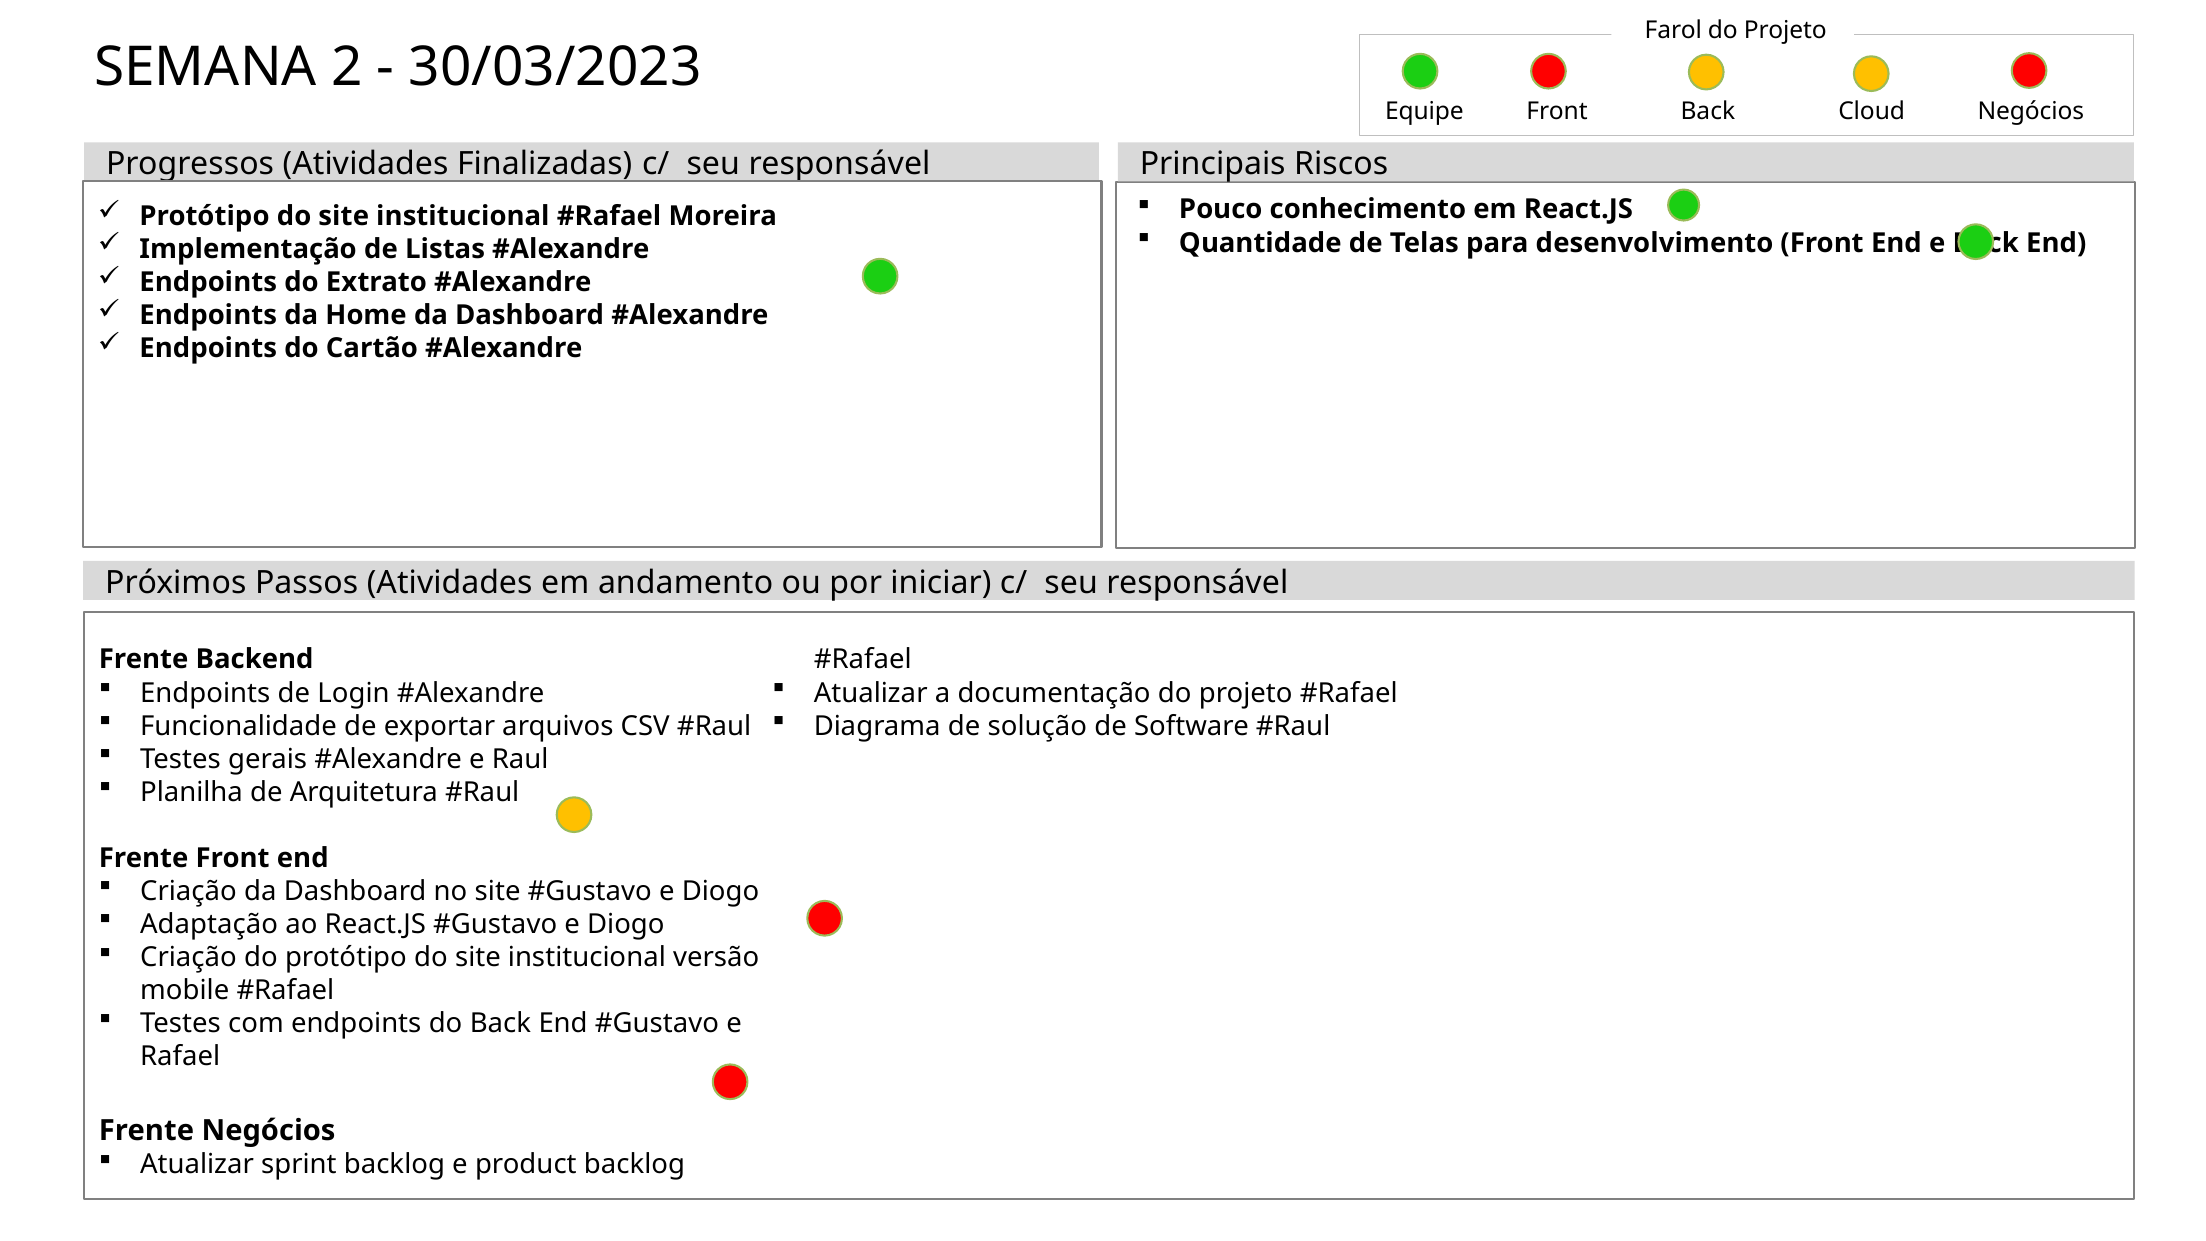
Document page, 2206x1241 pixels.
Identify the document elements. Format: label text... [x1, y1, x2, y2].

text_box Equipe [1349, 92, 1357, 126]
title SEMANA 2 - 30/03/2023 [77, 30, 864, 162]
text_box Protótipo do site institucional #Rafael Moreira Implementação de Listas #Alexandre Endpoints do Extrato #Alexandre Endpoints da Home da Dashboard #Alexandre Endpoints do Cartão #Alexandre [81, 178, 1104, 549]
text_box [554, 795, 594, 835]
text_box [1666, 187, 1702, 223]
text_box Pouco conhecimento em React.JS Quantidade de Telas para desenvolvimento (Front End e Back End) [1122, 183, 2135, 298]
text_box [1114, 179, 2137, 550]
text_box Frente Backend Endpoints de Login #Alexandre Funcionalidade de exportar arquivos CSV #Raul Testes gerais #Alexandre e Raul Planilha de Arquitetura #Raul Frente Front end Criação da Dashboard no site #Gustavo e Diogo Adaptação ao React.JS #Gustavo e Diogo Criação do protótipo do site institucional versão mobile #Rafael Testes com endpoints do Back End #Gustavo e Rafael Frente Negócios Atualizar sprint backlog e product backlog #Rafael Atualizar a documentação do projeto #Rafael Diagrama de solução de Software #Raul [82, 609, 2136, 1201]
text_box [1956, 222, 1996, 262]
text_box Próximos Passos (Atividades em andamento ou por iniciar) c/ seu responsável [83, 560, 2135, 600]
text_box [710, 1062, 750, 1102]
text_box [1357, 32, 2136, 138]
text_box [805, 898, 845, 938]
text_box [860, 256, 900, 296]
text_box Principais Riscos [1117, 142, 2134, 182]
text_box Farol do Projeto [1609, 6, 1856, 45]
text_box Progressos (Atividades Finalizadas) c/ seu responsável [84, 142, 1099, 178]
